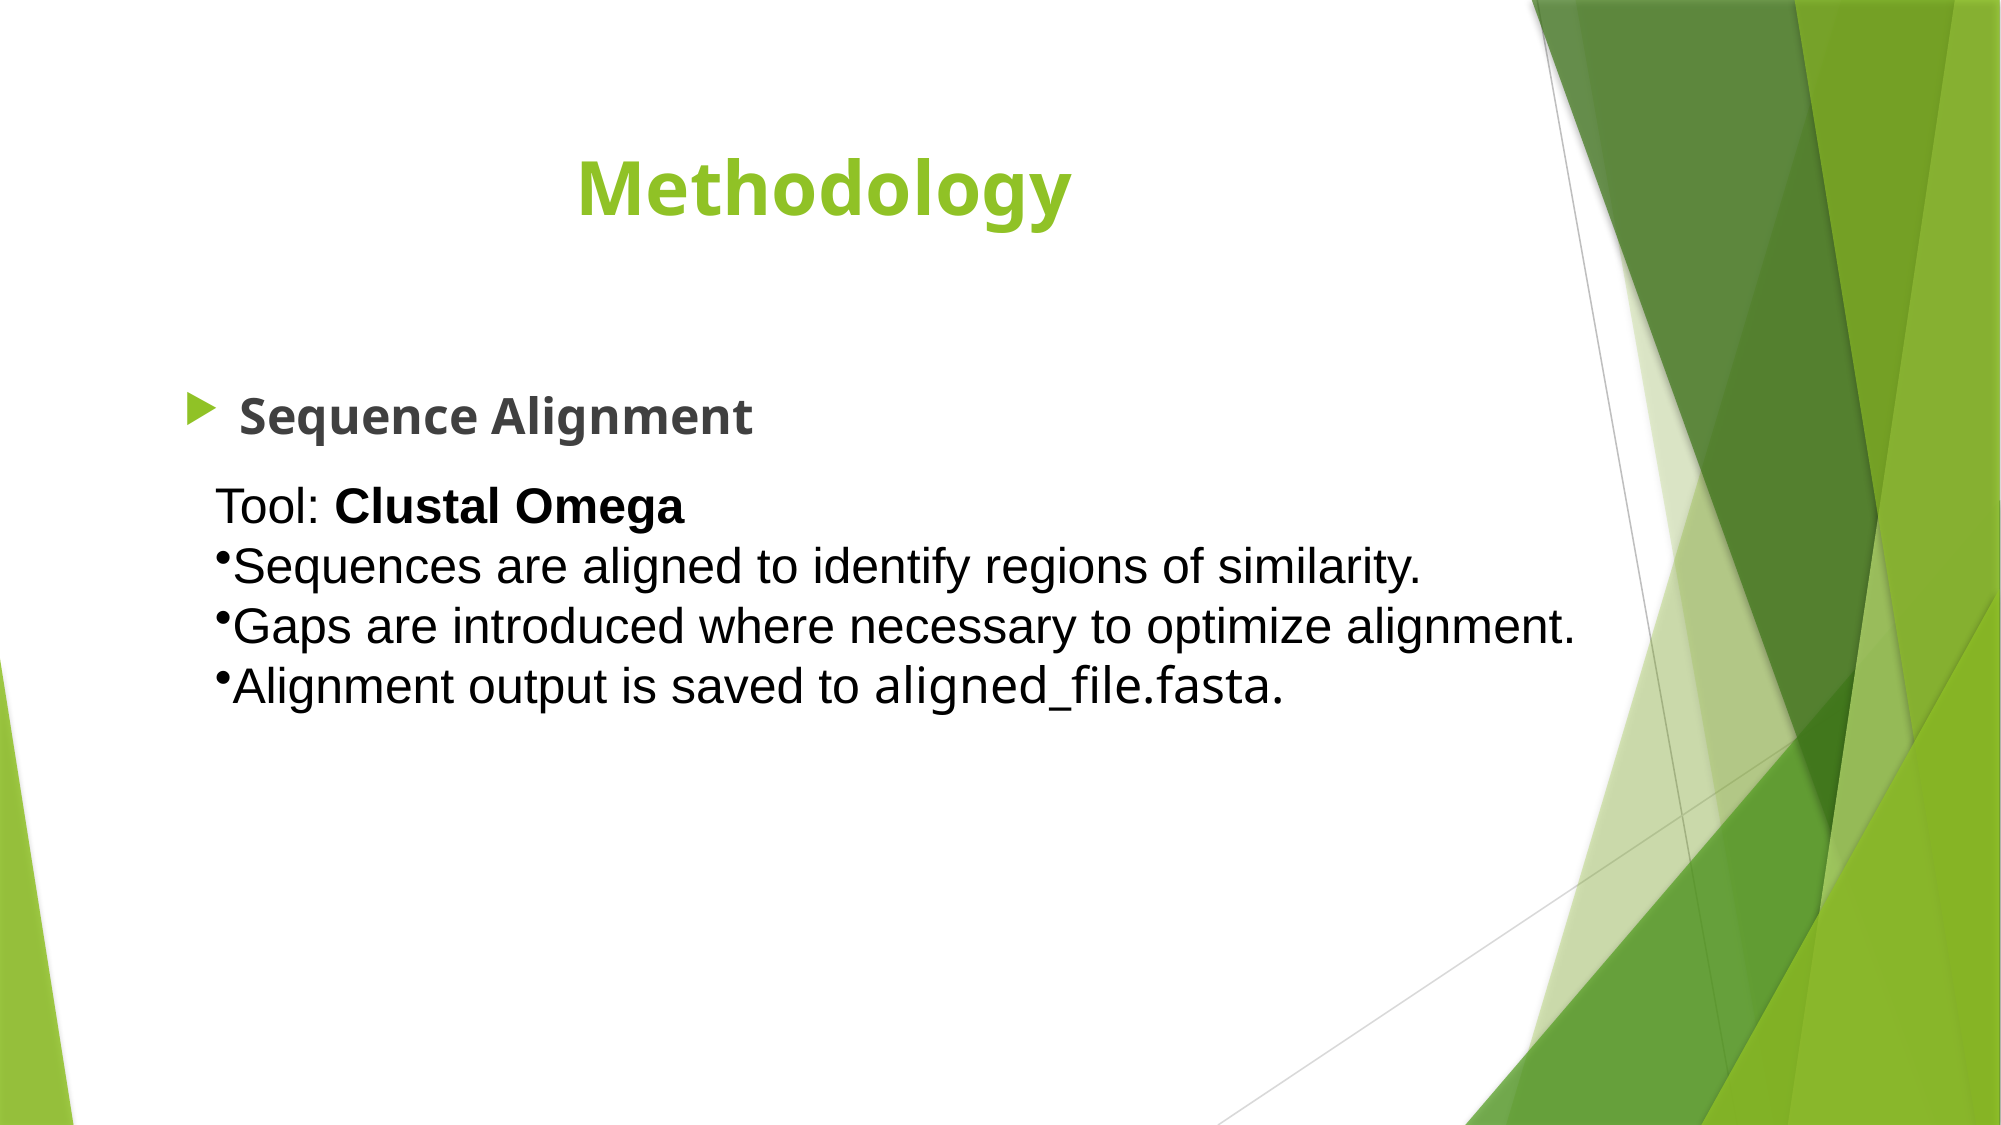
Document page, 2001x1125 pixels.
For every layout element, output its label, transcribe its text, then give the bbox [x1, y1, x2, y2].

text_box Tool: Clustal Omega Sequences are aligned to identify regions of similarity. Gaps are introduced where necessary to optimize alignment. Alignment output is saved to aligned_file.fasta. [200, 466, 1705, 766]
title Methodology [118, 132, 1529, 350]
list Sequence Alignment [168, 376, 1579, 1014]
